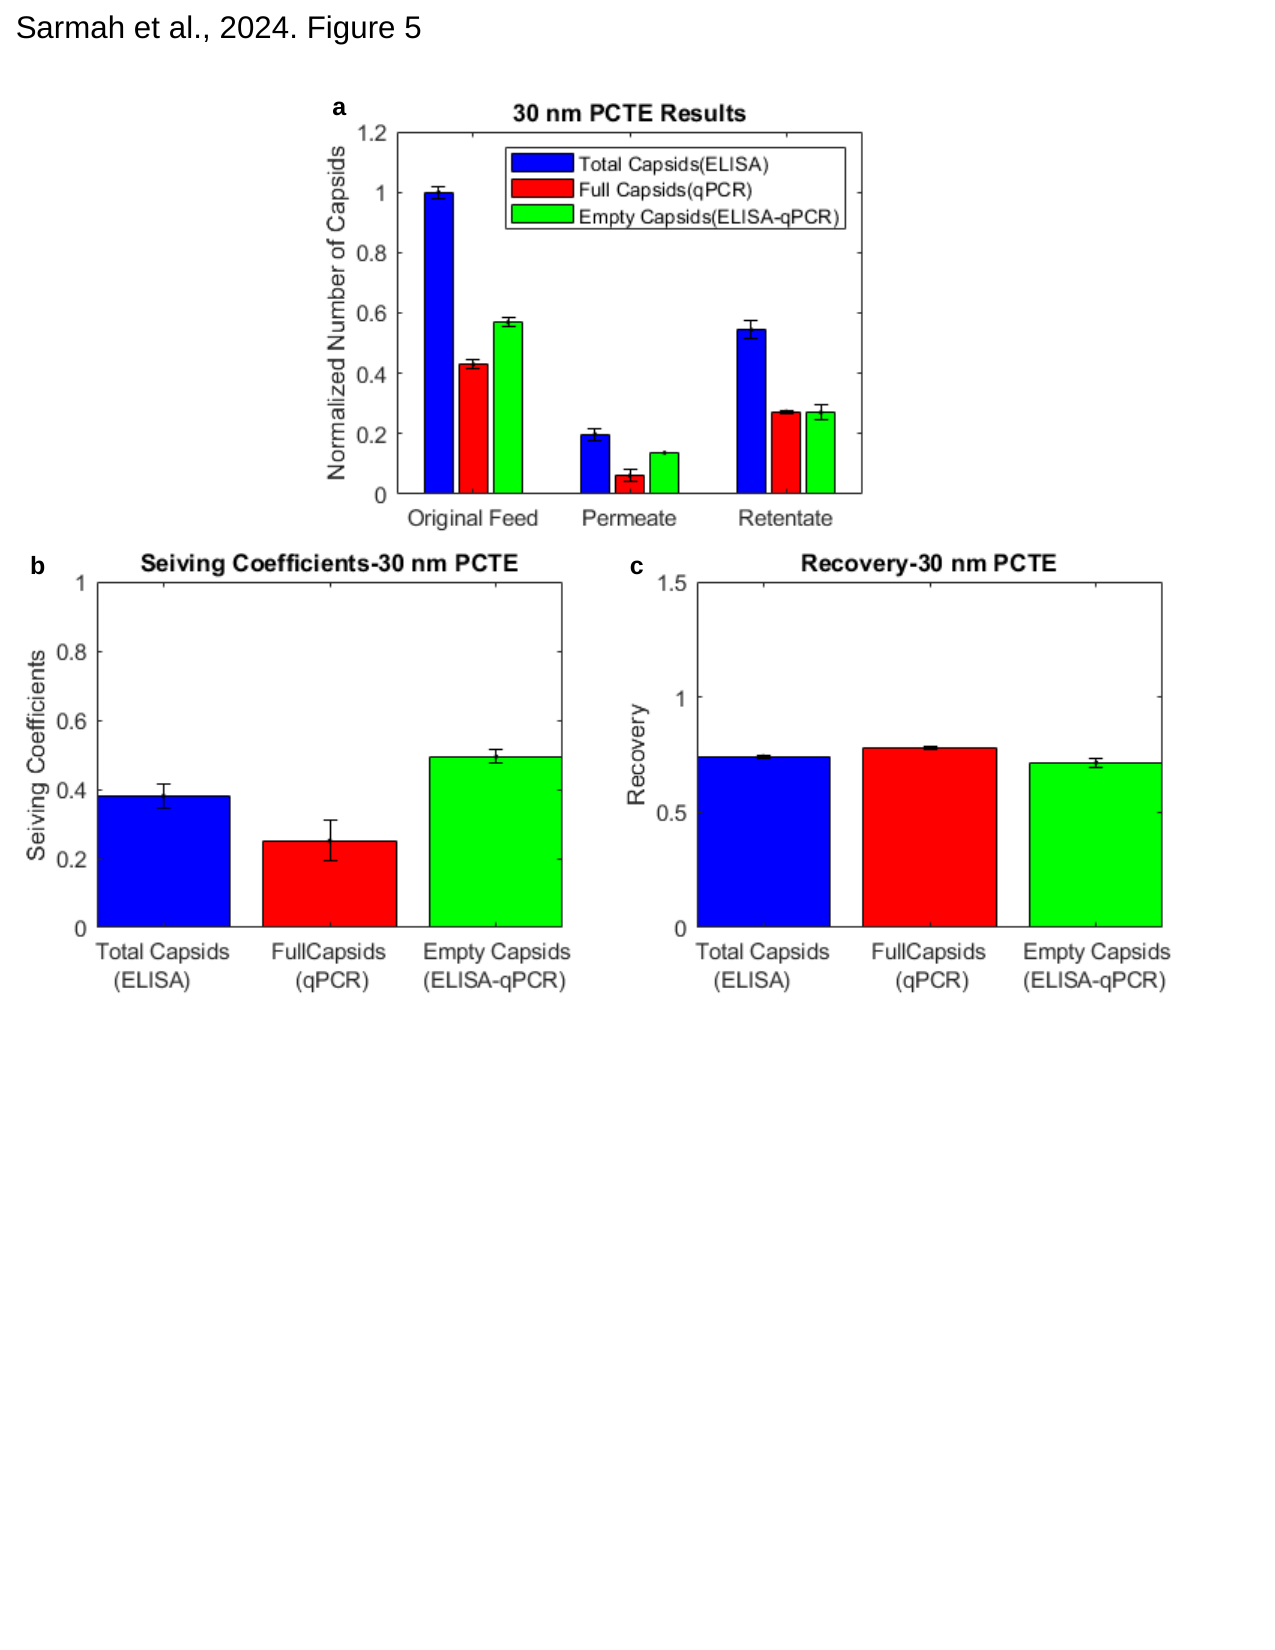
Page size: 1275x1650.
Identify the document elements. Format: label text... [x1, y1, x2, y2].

text_box Sarmah et al., 2024. Figure 5 [1, 0, 438, 53]
text_box b [15, 542, 61, 587]
picture [19, 93, 1220, 994]
text_box a [317, 83, 362, 129]
